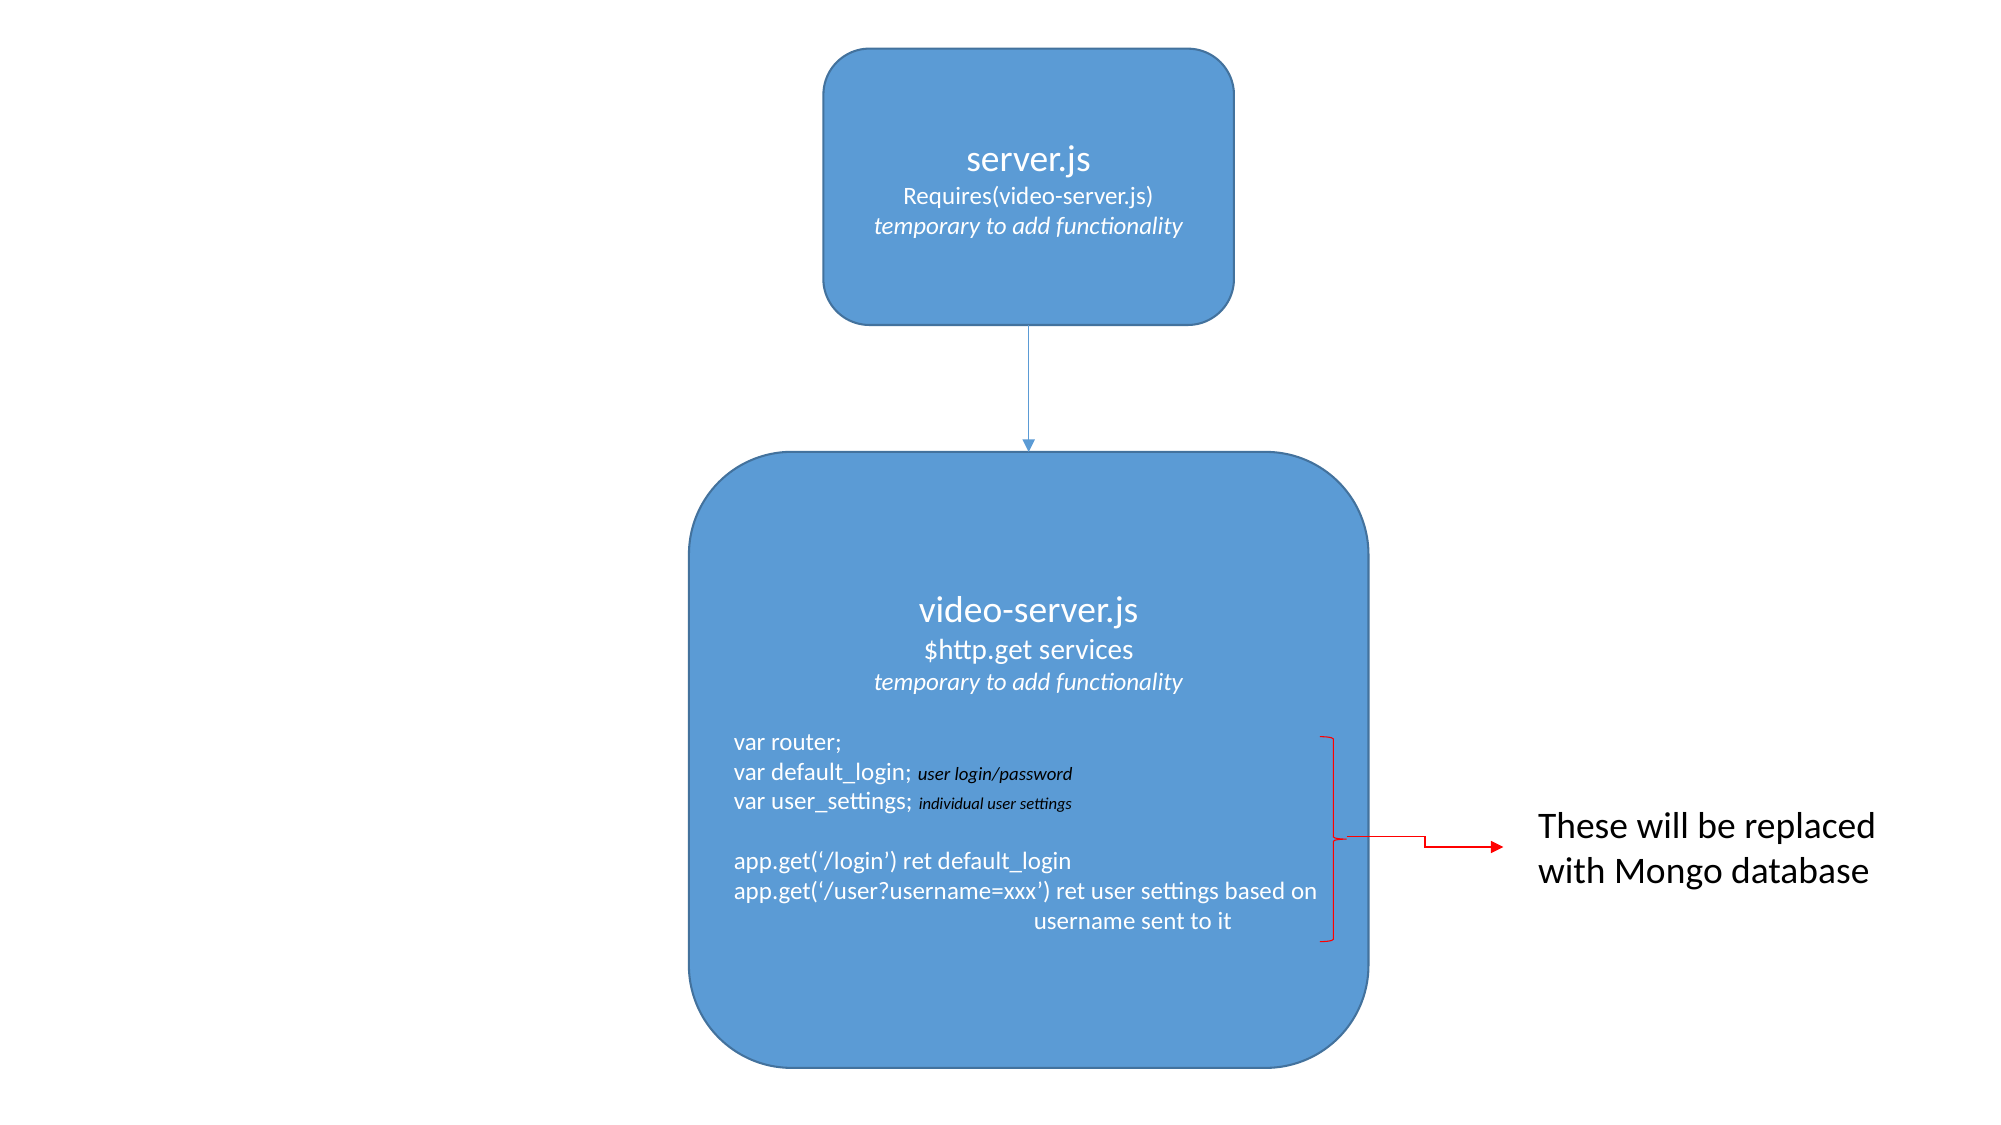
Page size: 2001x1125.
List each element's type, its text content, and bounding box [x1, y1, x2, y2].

text_box server.js Requires(video-server.js) temporary to add functionality [822, 47, 1235, 327]
text_box video-server.js $http.get services temporary to add functionality var router; var default_login; user login/password var user_settings; individual user settings app.get(‘/login’) ret default_login app.get(‘/user?username=xxx’) ret user settings based on username sent to it [687, 450, 1370, 1069]
text_box [1319, 736, 1346, 943]
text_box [1346, 836, 1504, 848]
text_box These will be replaced with Mongo database [1523, 793, 1960, 898]
